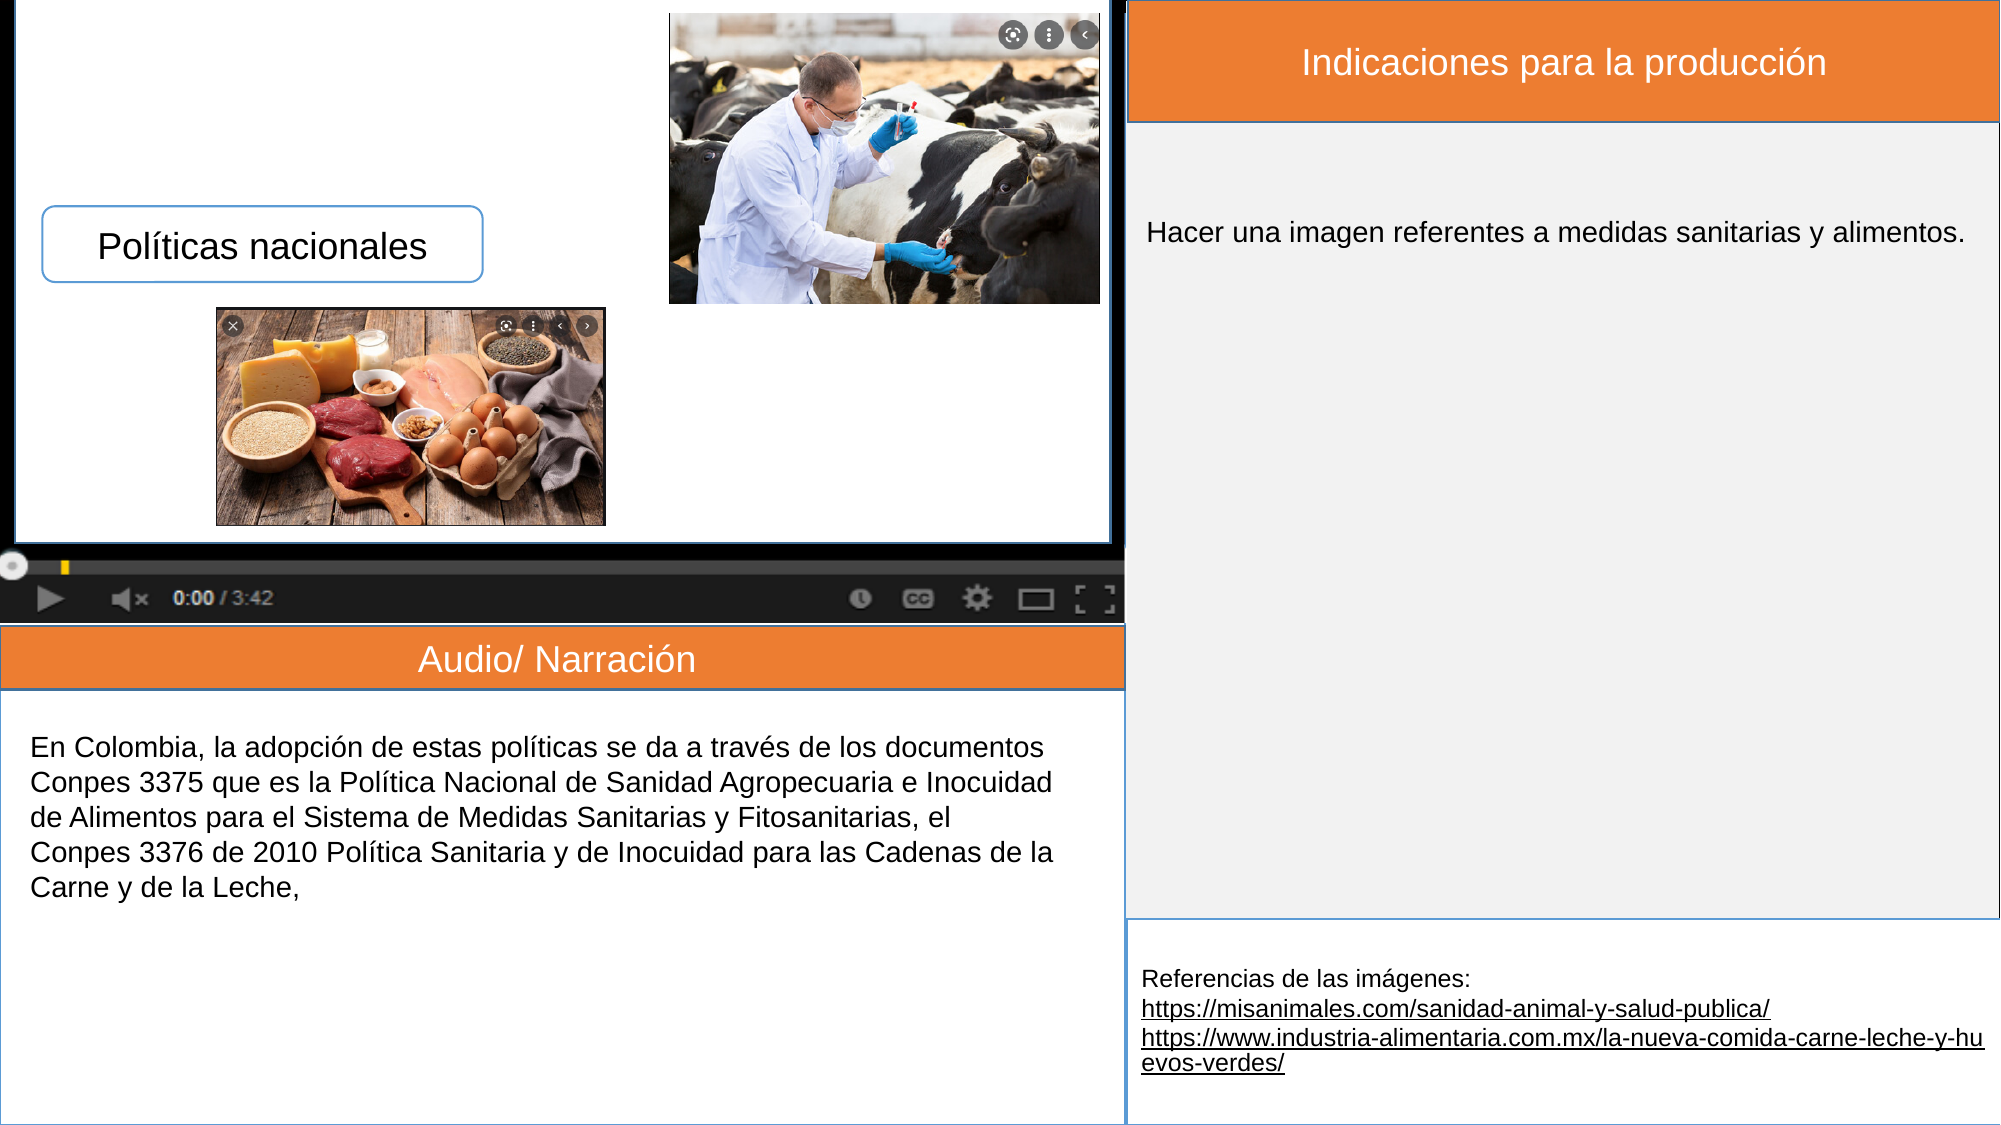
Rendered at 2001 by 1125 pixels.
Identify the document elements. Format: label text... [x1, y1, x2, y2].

picture [216, 307, 606, 526]
text_box [1125, 624, 2000, 1125]
text_box Audio/ Narración [0, 631, 1125, 690]
text_box [1131, 122, 2000, 206]
text_box Hacer una imagen referentes a medidas sanitarias y alimentos. [1131, 206, 2000, 701]
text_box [0, 0, 1127, 623]
text_box Referencias de las imágenes: https://misanimales.com/sanidad-animal-y-salud-publica/ https://www.industria-alimentaria.com.mx/la-nueva-comida-carne-leche-y-huevos-verdes/ [1126, 918, 2000, 1125]
text_box En Colombia, la adopción de estas políticas se da a través de los documentos Conpes 3375 que es la Política Nacional de Sanidad Agropecuaria e Inocuidad de Alimentos para el Sistema de Medidas Sanitarias y Fitosanitarias, el Conpes 3376 de 2010 Política Sanitaria y de Inocuidad para las Cadenas de la Carne y de la Leche, [15, 721, 1075, 903]
text_box [0, 690, 1125, 1125]
picture [669, 13, 1100, 304]
text_box Indicaciones para la producción [1131, 0, 2000, 122]
